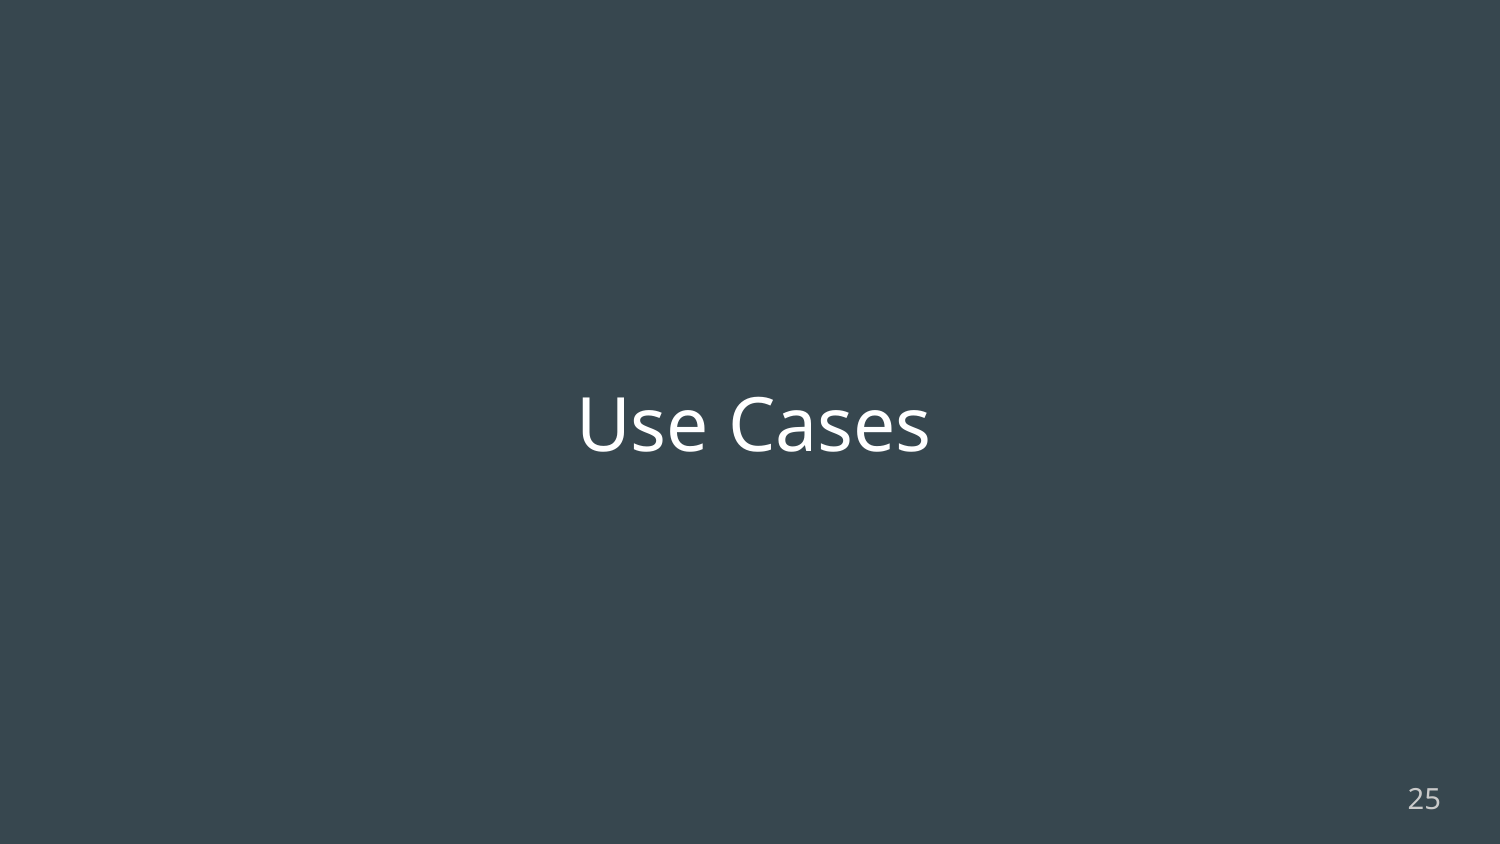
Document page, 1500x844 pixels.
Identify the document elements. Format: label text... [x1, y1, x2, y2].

slide_number ‹#› [1392, 767, 1483, 833]
title Use Cases [110, 351, 1399, 493]
